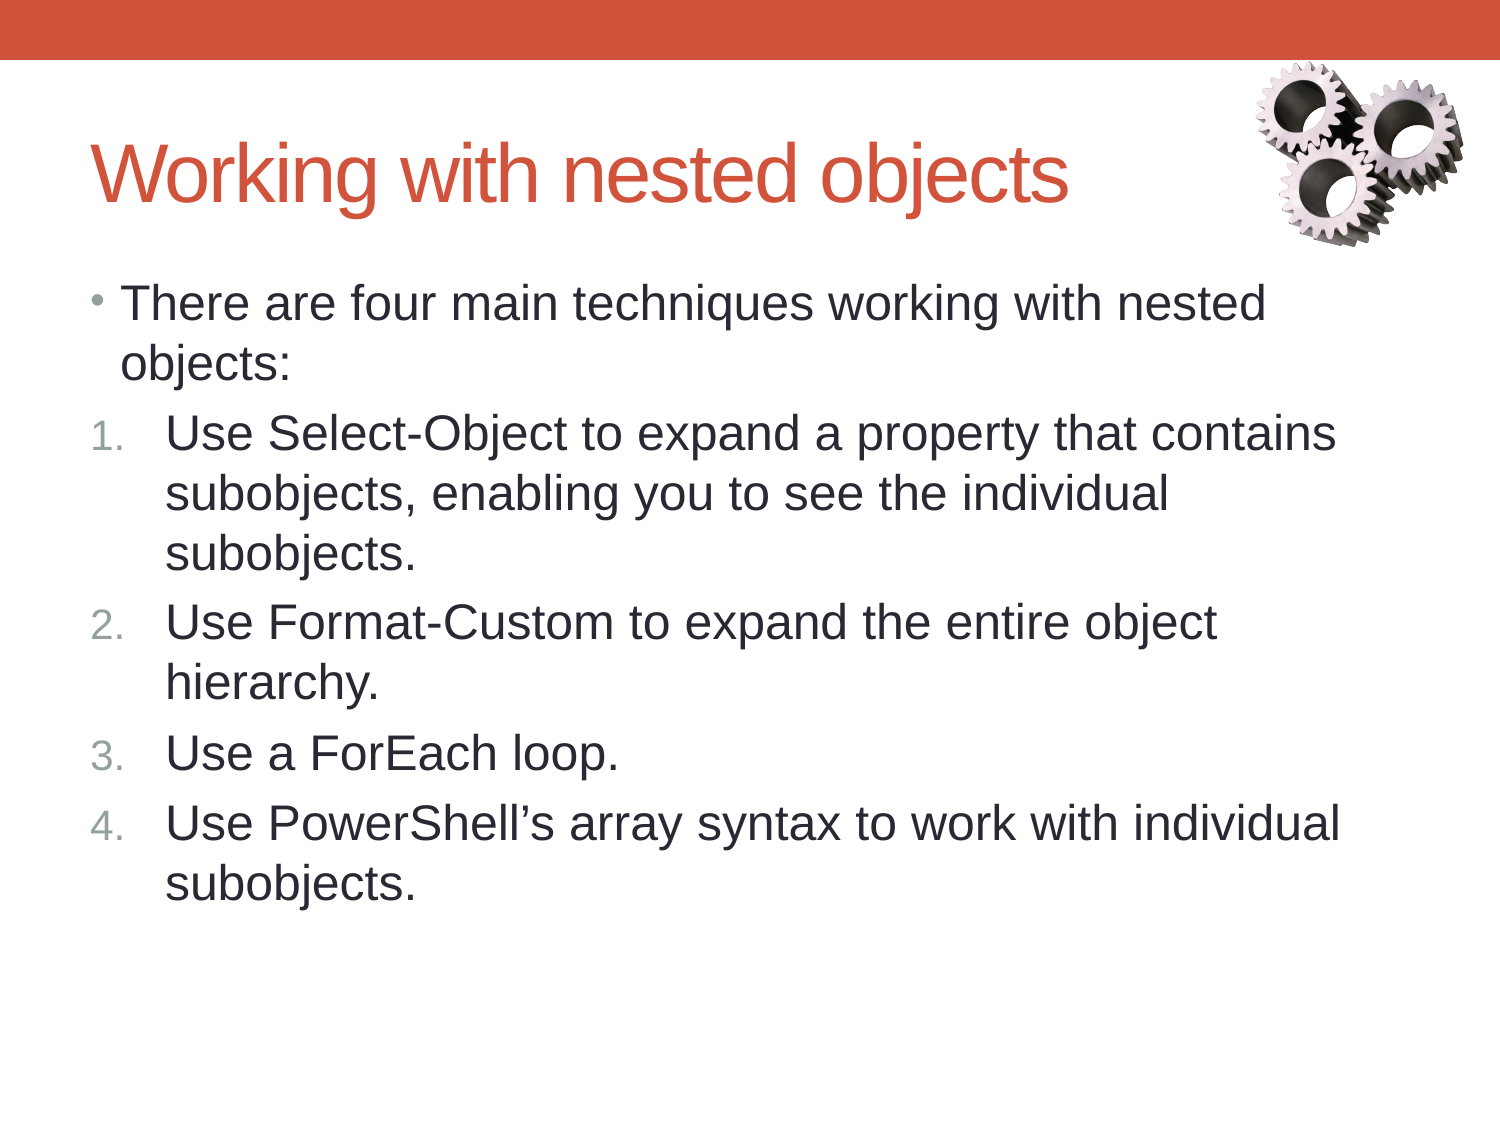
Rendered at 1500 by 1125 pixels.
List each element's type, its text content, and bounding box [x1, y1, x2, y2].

list There are four main techniques working with nested objects: Use Select-Object to expand a property that contains subobjects, enabling you to see the individual subobjects. Use Format-Custom to expand the entire object hierarchy. Use a ForEach loop. Use PowerShell’s array syntax to work with individual subobjects. [75, 262, 1425, 1063]
picture [1252, 58, 1467, 251]
title Working with nested objects [75, 87, 1249, 250]
